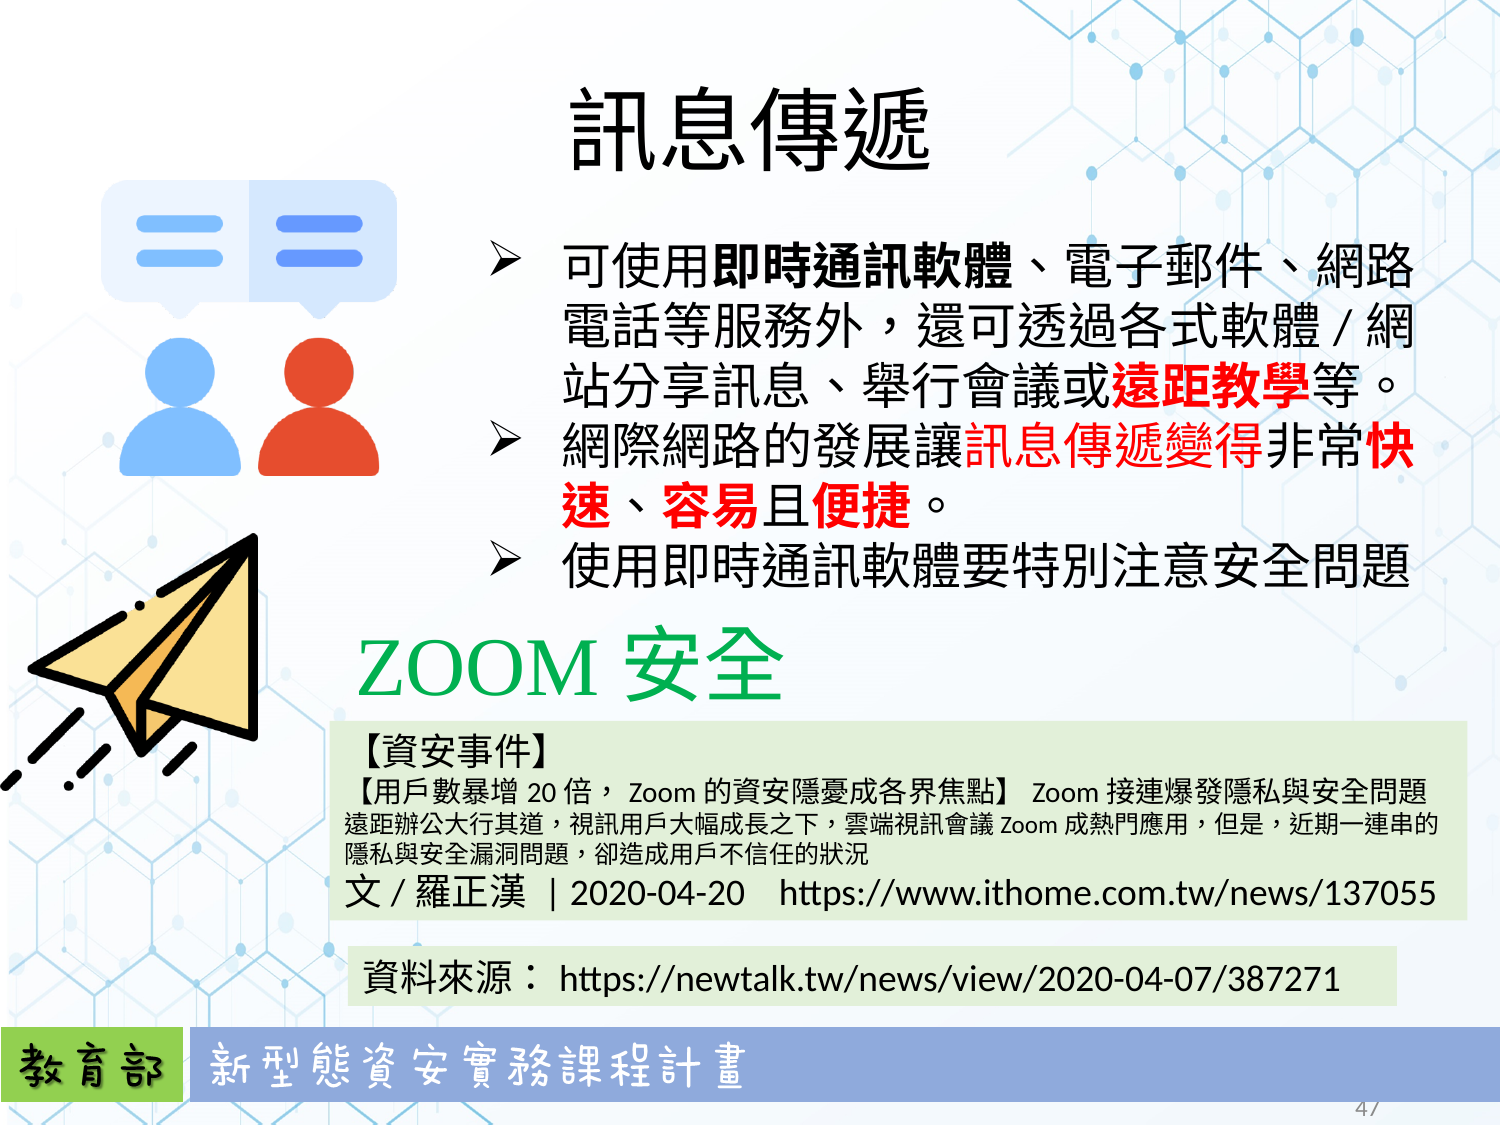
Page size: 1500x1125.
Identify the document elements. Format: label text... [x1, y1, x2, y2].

picture [0, 0, 1500, 1125]
text_box ZOOM安全 [340, 605, 802, 720]
text_box 可使用即時通訊軟體、電子郵件、網路電話等服務外，還可透過各式軟體/網站分享訊息、舉行會議或遠距教學等。 網際網路的發展讓訊息傳遞變得非常快速、容易且便捷。 使用即時通訊軟體要特別注意安全問題 [471, 226, 1431, 602]
text_box 【資安事件】 【用戶數暴增20倍，Zoom的資安隱憂成各界焦點】Zoom接連爆發隱私與安全問題 遠距辦公大行其道，視訊用戶大幅成長之下，雲端視訊會議Zoom成熱門應用，但是，近期一連串的隱私與安全漏洞問題，卻造成用戶不信任的狀況 文/羅正漢 | 2020-04-20 https://www.ithome.com.tw/news/137055 [329, 720, 1468, 921]
title 訊息傳遞 [103, 59, 1397, 210]
text_box 資料來源：https://newtalk.tw/news/view/2020-04-07/387271 [347, 946, 1397, 1006]
